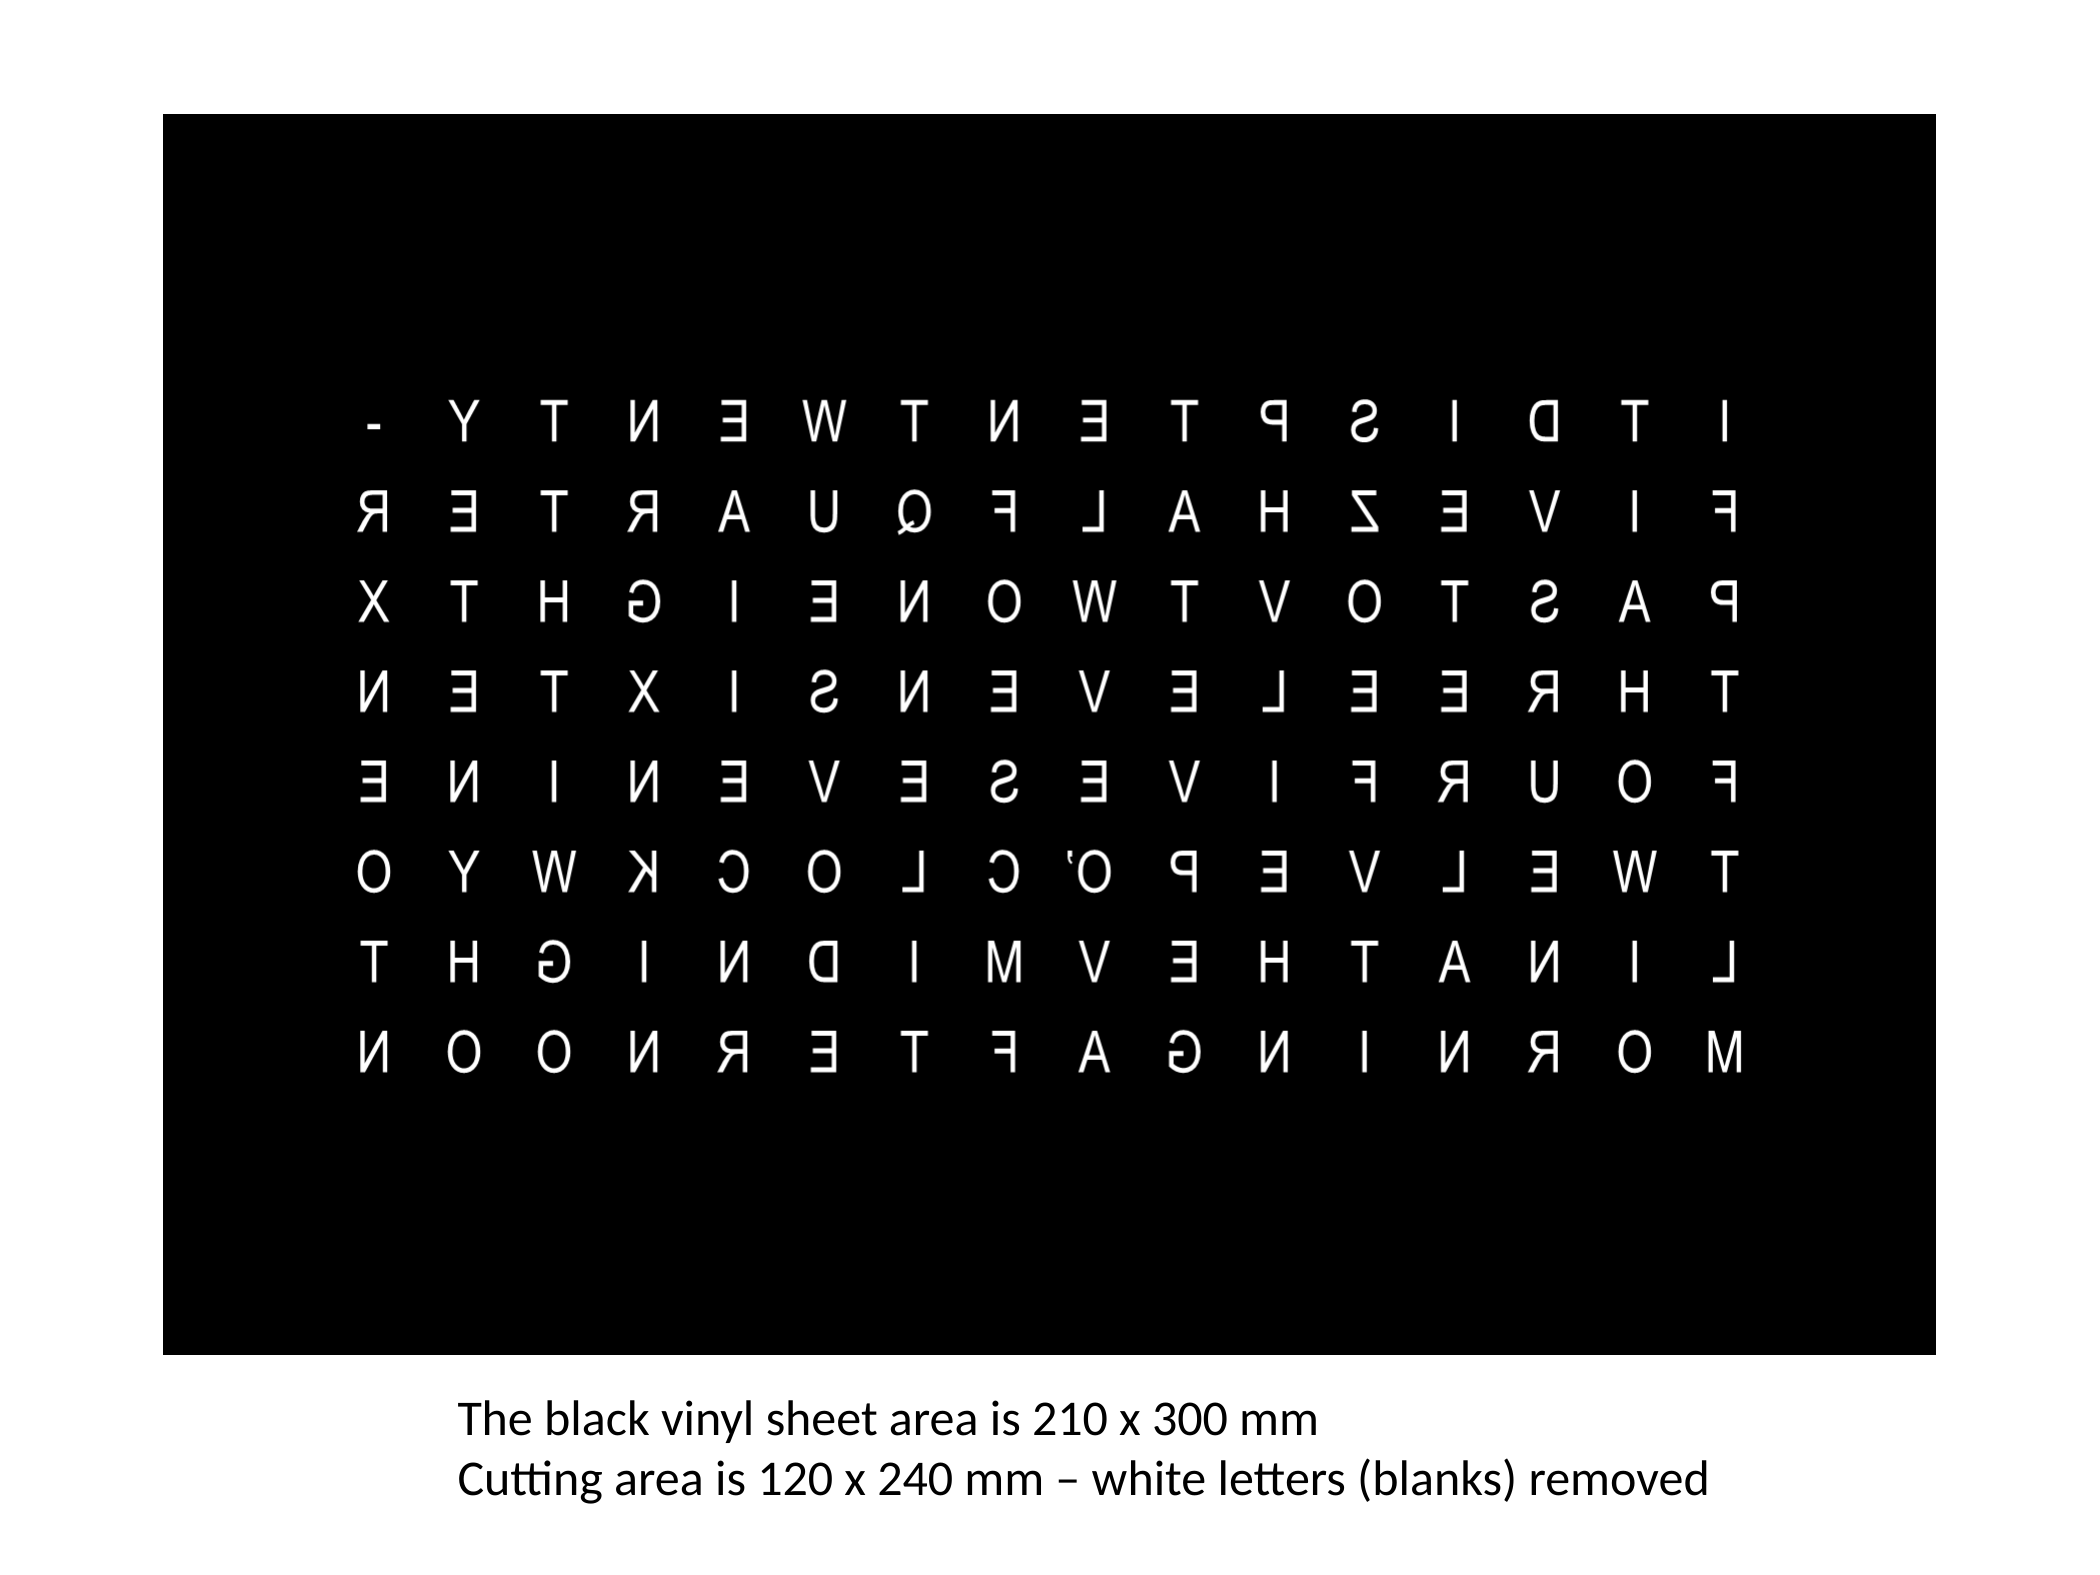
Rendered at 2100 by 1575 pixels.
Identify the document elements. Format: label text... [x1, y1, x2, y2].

text_box The black vinyl sheet area is 210 x 300 mm Cutting area is 120 x 240 mm – white letters (blanks) removed [442, 1378, 1802, 1513]
picture [163, 113, 1937, 1355]
